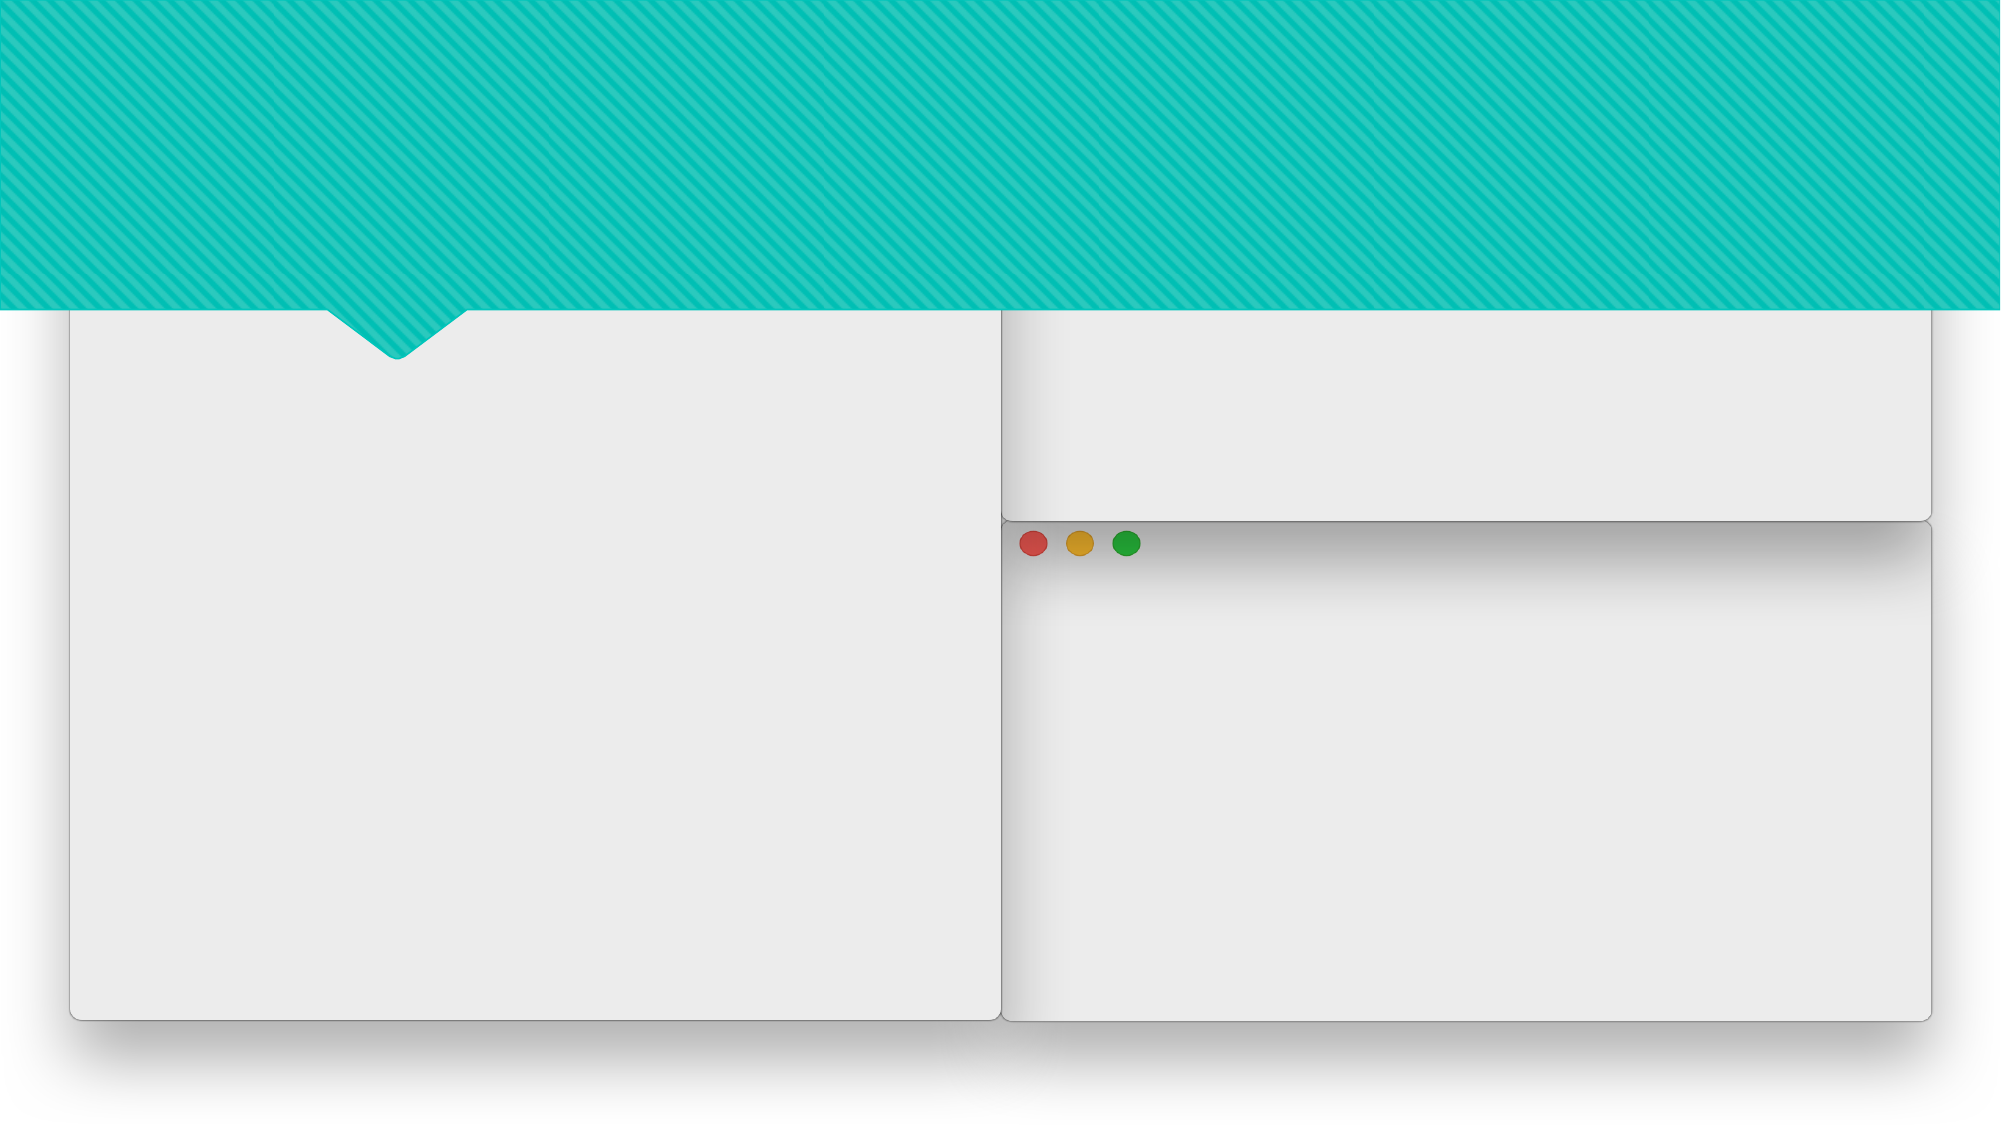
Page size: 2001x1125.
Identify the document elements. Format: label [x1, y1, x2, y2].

picture [0, 311, 2001, 1125]
